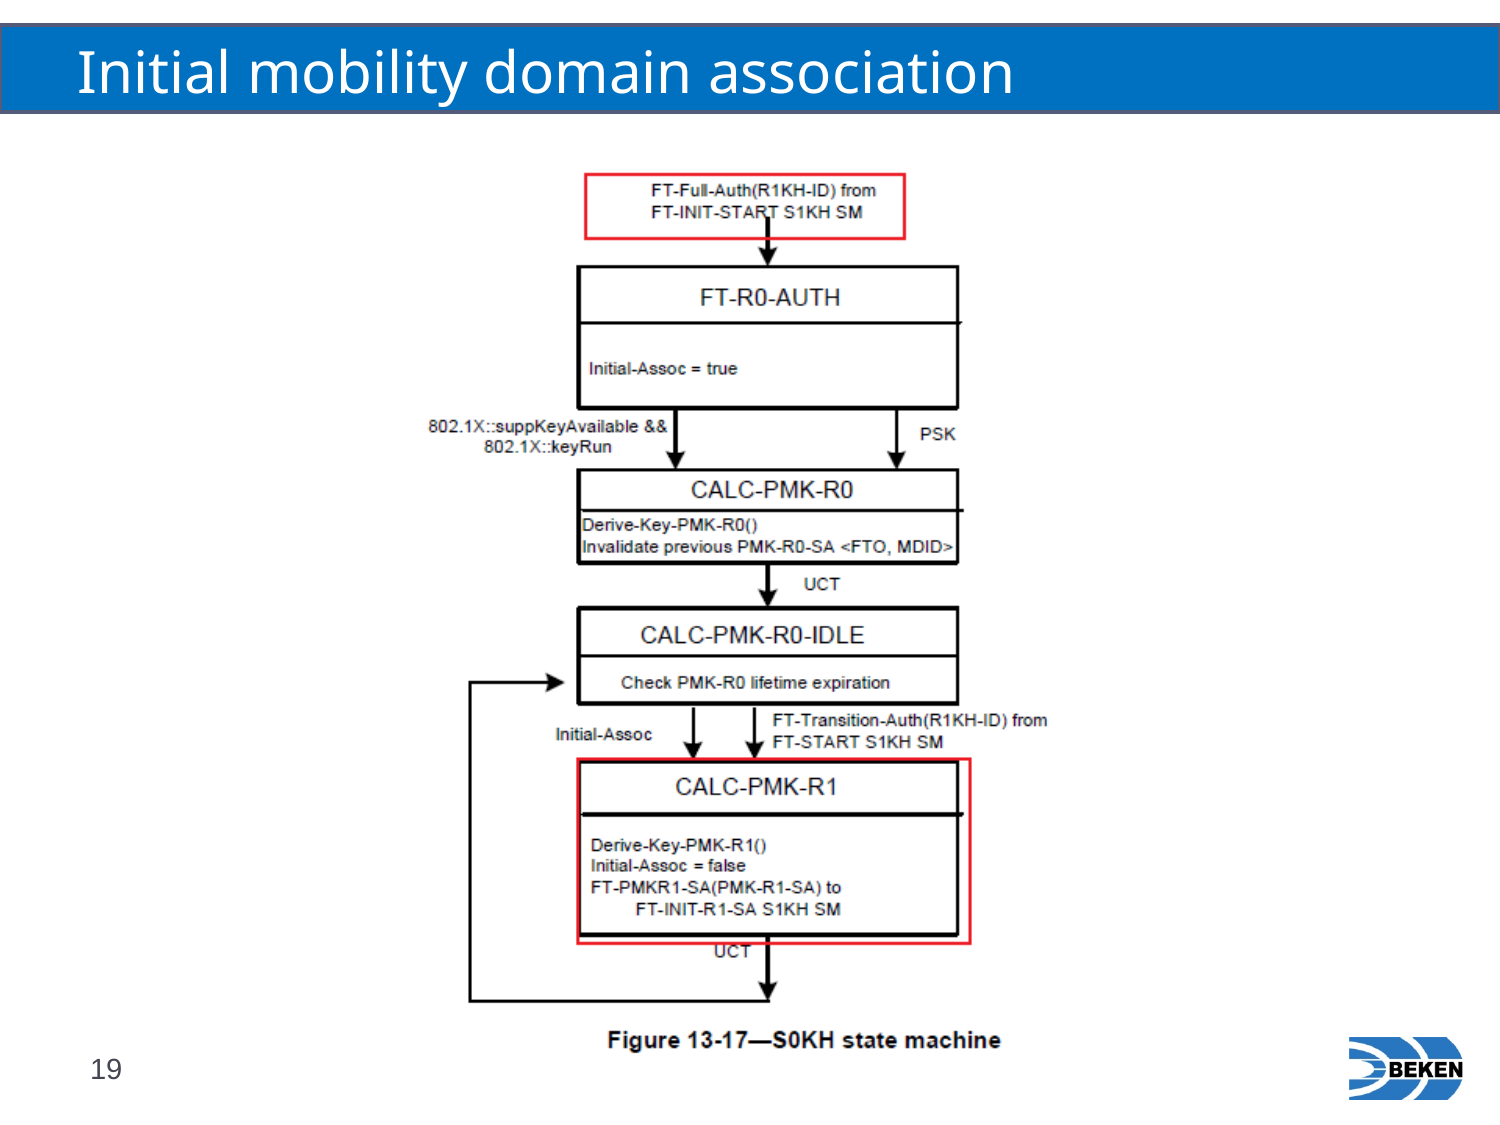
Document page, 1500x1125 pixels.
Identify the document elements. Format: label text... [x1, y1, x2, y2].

picture [374, 156, 1186, 1101]
picture [1349, 1037, 1463, 1100]
slide_number 19 [75, 1042, 369, 1103]
title Initial mobility domain association [62, 24, 1413, 113]
